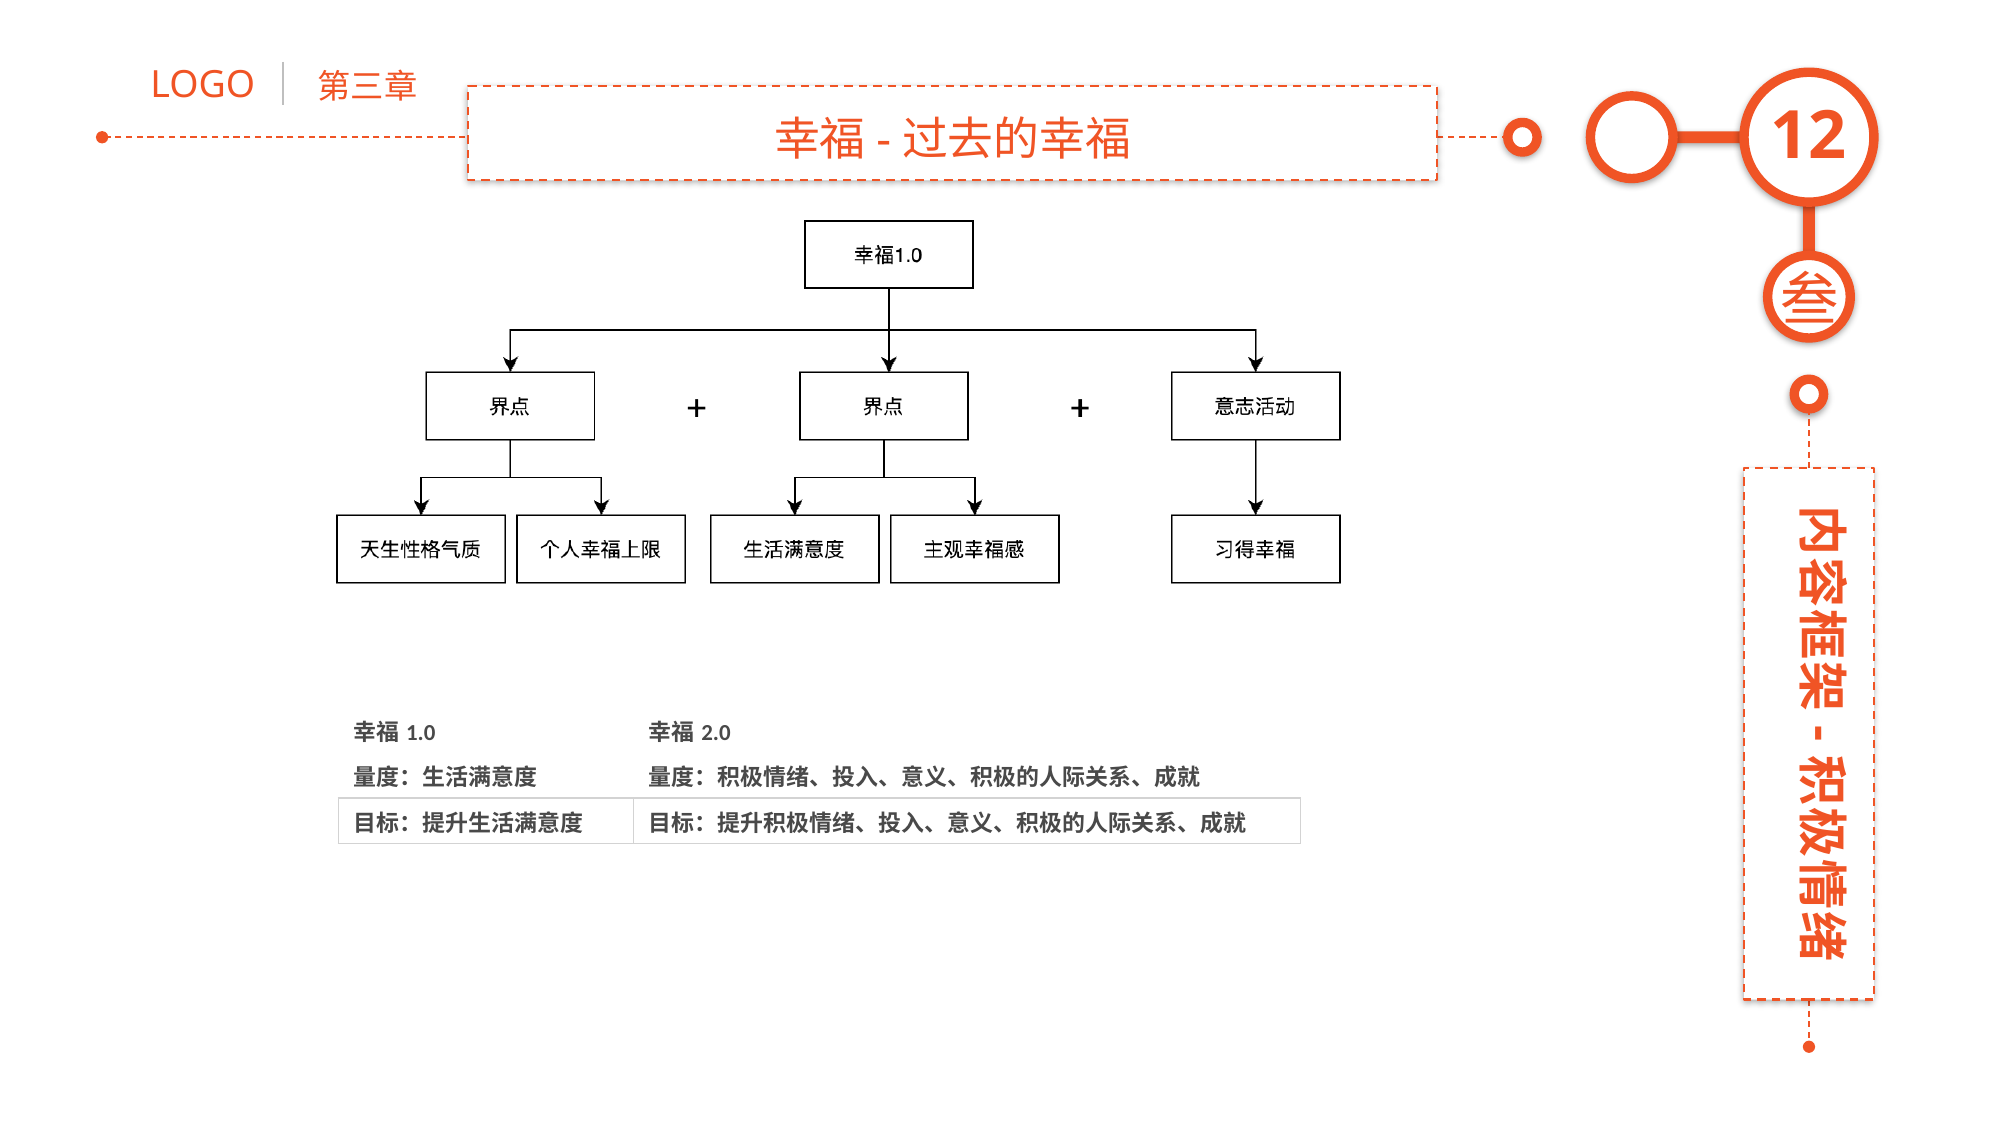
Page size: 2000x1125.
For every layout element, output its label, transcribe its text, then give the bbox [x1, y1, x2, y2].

table_cell 目标：提升积极情绪、投入、意义、积极的人际关系、成就 [634, 799, 1300, 843]
table_cell 目标：提升生活满意度 [339, 799, 633, 843]
table_cell 量度：积极情绪、投入、意义、积极的人际关系、成就 [634, 753, 1300, 797]
text_box 幸福-过去的幸福 [468, 90, 1437, 173]
table_header 幸福2.0 [634, 708, 1300, 752]
picture [314, 196, 1384, 610]
table_cell 量度：生活满意度 [339, 753, 633, 797]
table_header 幸福1.0 [339, 708, 633, 752]
